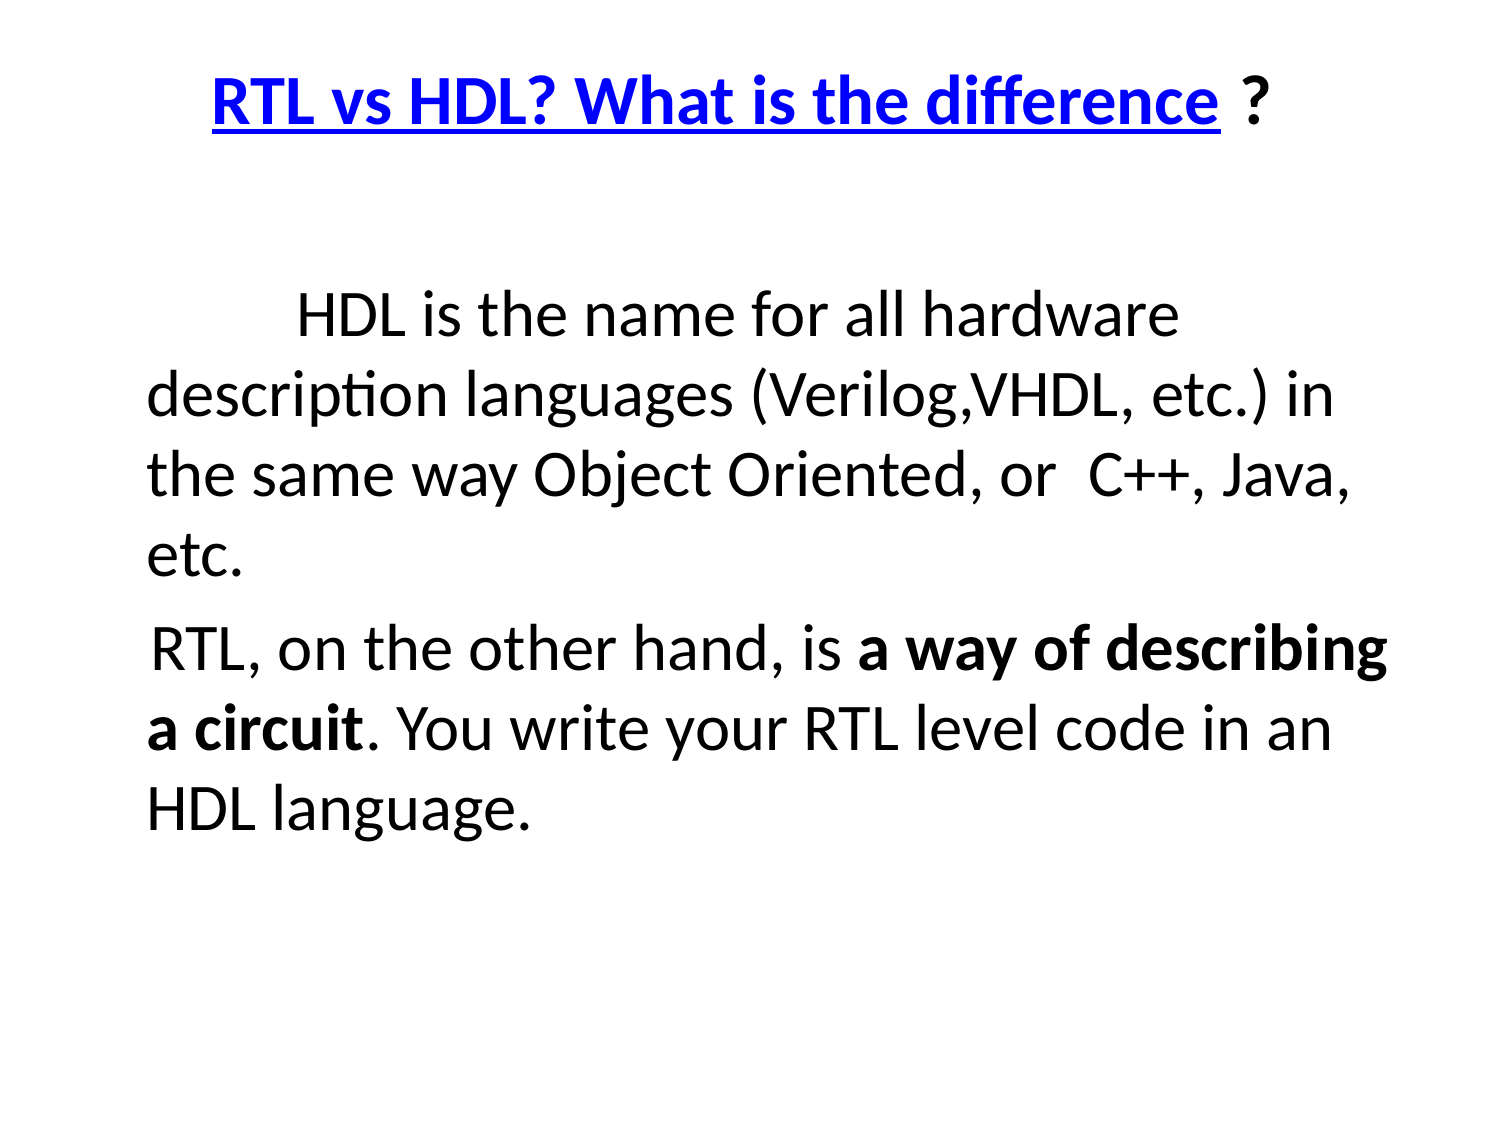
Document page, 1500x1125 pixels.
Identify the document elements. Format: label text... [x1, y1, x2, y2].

title RTL vs HDL? What is the difference ? [75, 45, 1425, 233]
list HDL is the name for all hardware description languages (Verilog,VHDL, etc.) in the same way Object Oriented, or C++, Java, etc. RTL, on the other hand, is a way of describing a circuit. You write your RTL level code in an HDL language. [75, 262, 1425, 1005]
